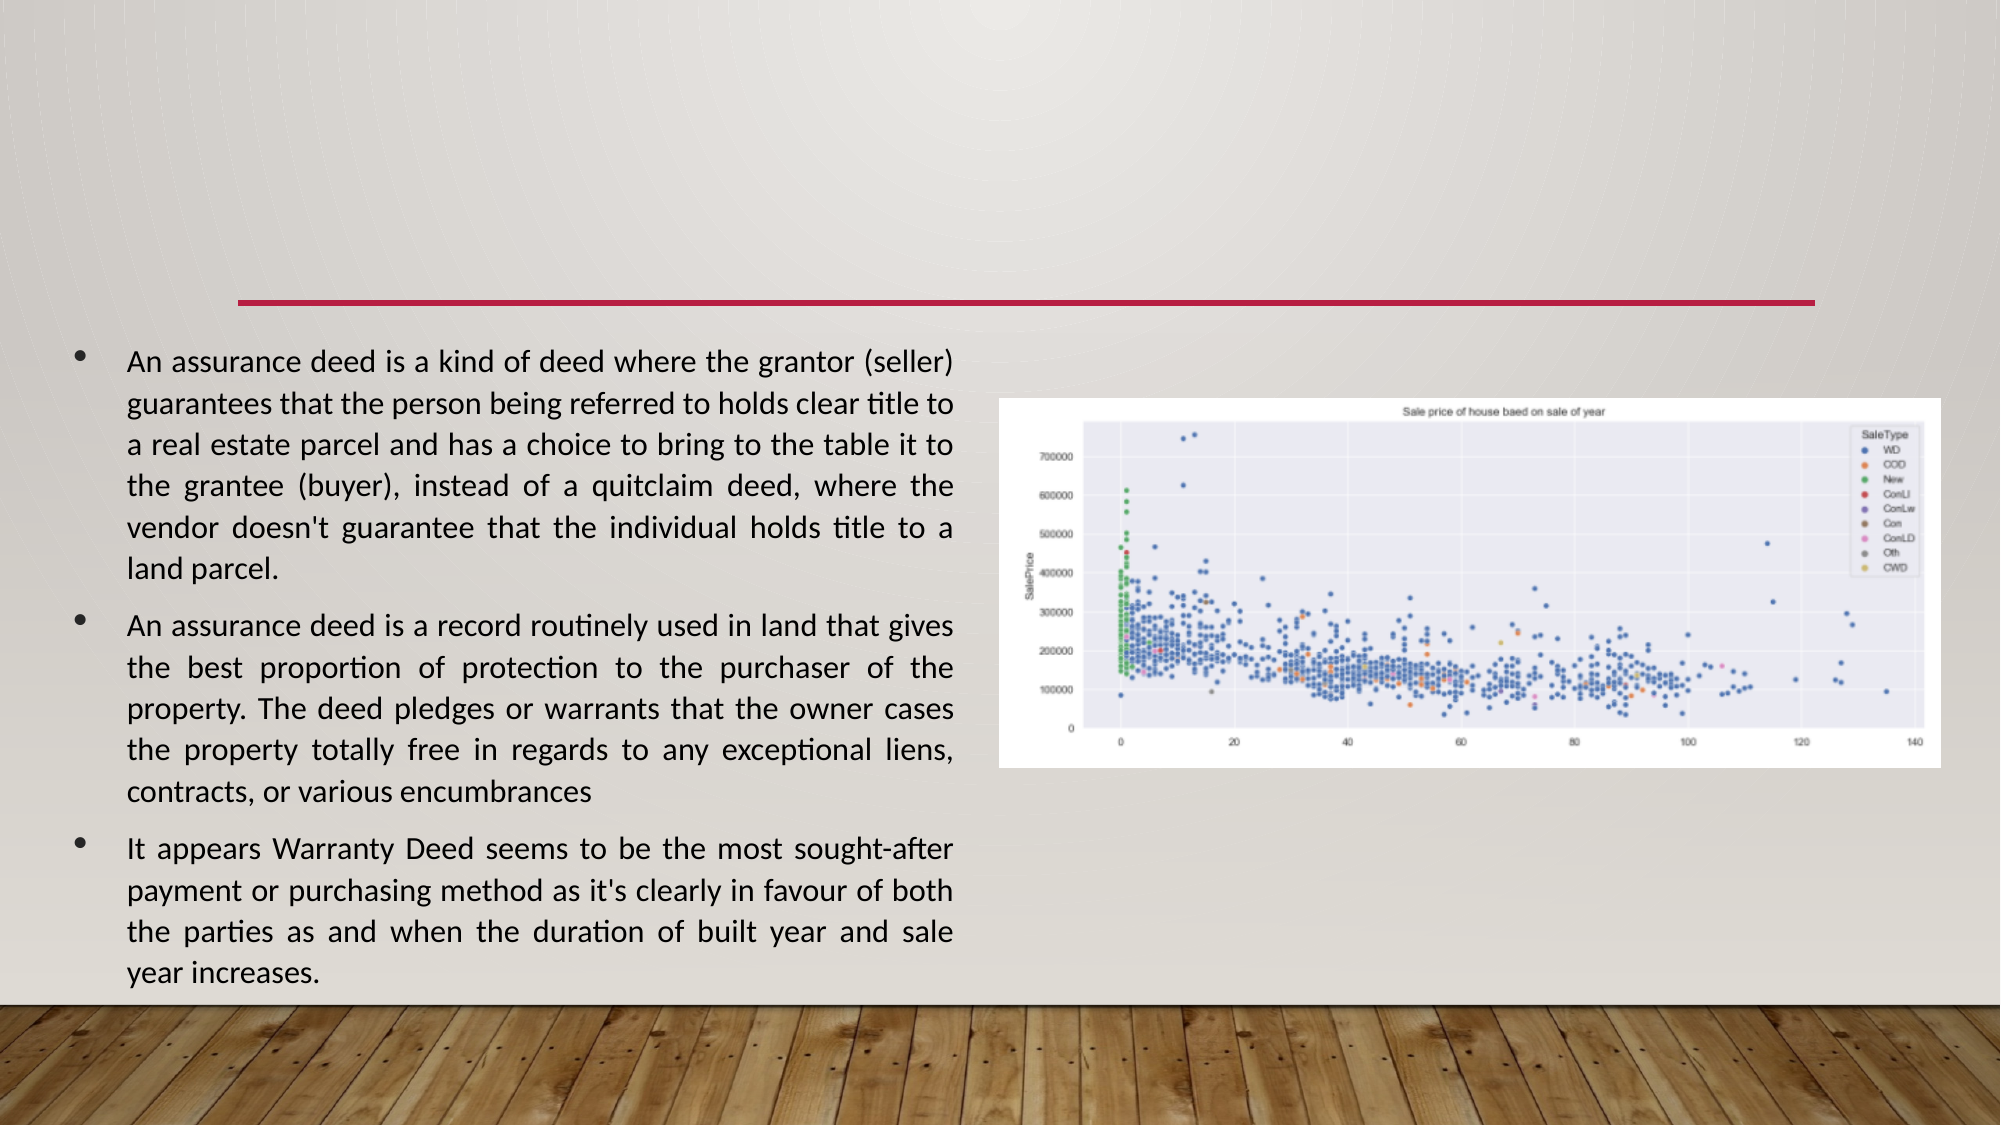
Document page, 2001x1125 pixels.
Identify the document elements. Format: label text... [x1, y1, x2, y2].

picture [0, 1005, 2000, 1125]
text_box An assurance deed is a kind of deed where the grantor (seller) guarantees that the person being referred to holds clear title to a real estate parcel and has a choice to bring to the table it to the grantee (buyer), instead of a quitclaim deed, where the vendor doesn't guarantee that the individual holds title to a land parcel. An assurance deed is a record routinely used in land that gives the best proportion of protection to the purchaser of the property. The deed pledges or warrants that the owner cases the property totally free in regards to any exceptional liens, contracts, or various encumbrances It appears Warranty Deed seems to be the most sought-after payment or purchasing method as it's clearly in favour of both the parties as and when the duration of built year and sale year increases. [59, 330, 970, 1000]
picture [999, 398, 1941, 768]
